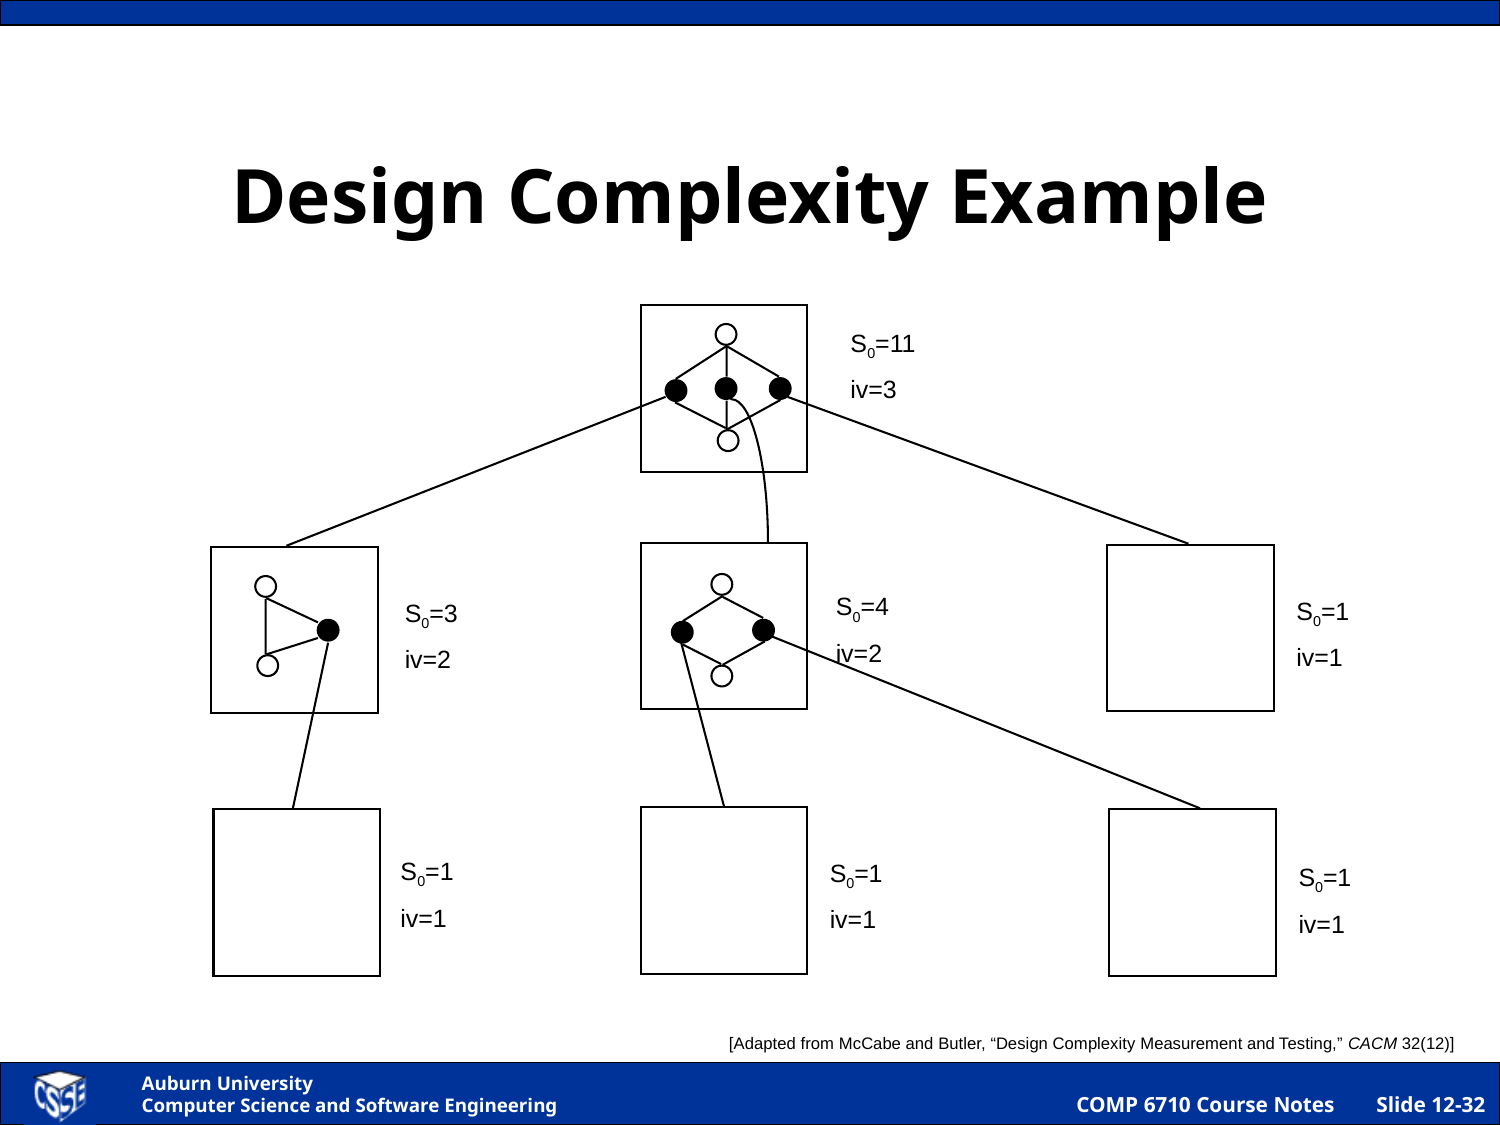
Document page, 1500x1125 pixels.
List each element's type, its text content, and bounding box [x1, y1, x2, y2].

text_box [211, 546, 379, 714]
text_box S0=1 iv=1 [1281, 587, 1407, 680]
text_box S0=3 iv=2 [389, 589, 515, 682]
text_box [1107, 544, 1274, 712]
text_box [717, 430, 731, 452]
text_box [640, 542, 808, 710]
text_box S0=4 iv=2 [820, 583, 946, 675]
text_box [711, 665, 733, 687]
text_box [769, 378, 791, 399]
text_box [257, 655, 279, 677]
text_box S0=1 iv=1 [814, 849, 940, 942]
text_box [715, 323, 737, 345]
text_box [213, 809, 381, 976]
text_box S0=1 iv=1 [385, 847, 511, 940]
text_box [731, 399, 768, 542]
text_box [317, 619, 339, 641]
text_box [640, 807, 808, 974]
text_box S0=11 iv=3 [835, 319, 961, 412]
picture [24, 1066, 96, 1125]
text_box [255, 576, 277, 597]
text_box [1109, 809, 1276, 976]
text_box [Adapted from McCabe and Butler, “Design Complexity Measurement and Testing,” CACM 32(12)] [713, 1024, 1471, 1060]
text_box [665, 380, 687, 402]
text_box [711, 573, 733, 595]
text_box [640, 305, 808, 472]
text_box S0=1 iv=1 [1283, 854, 1409, 946]
text_box [753, 619, 774, 641]
title Design Complexity Example [112, 99, 1388, 288]
text_box [715, 378, 737, 399]
text_box [671, 621, 693, 643]
